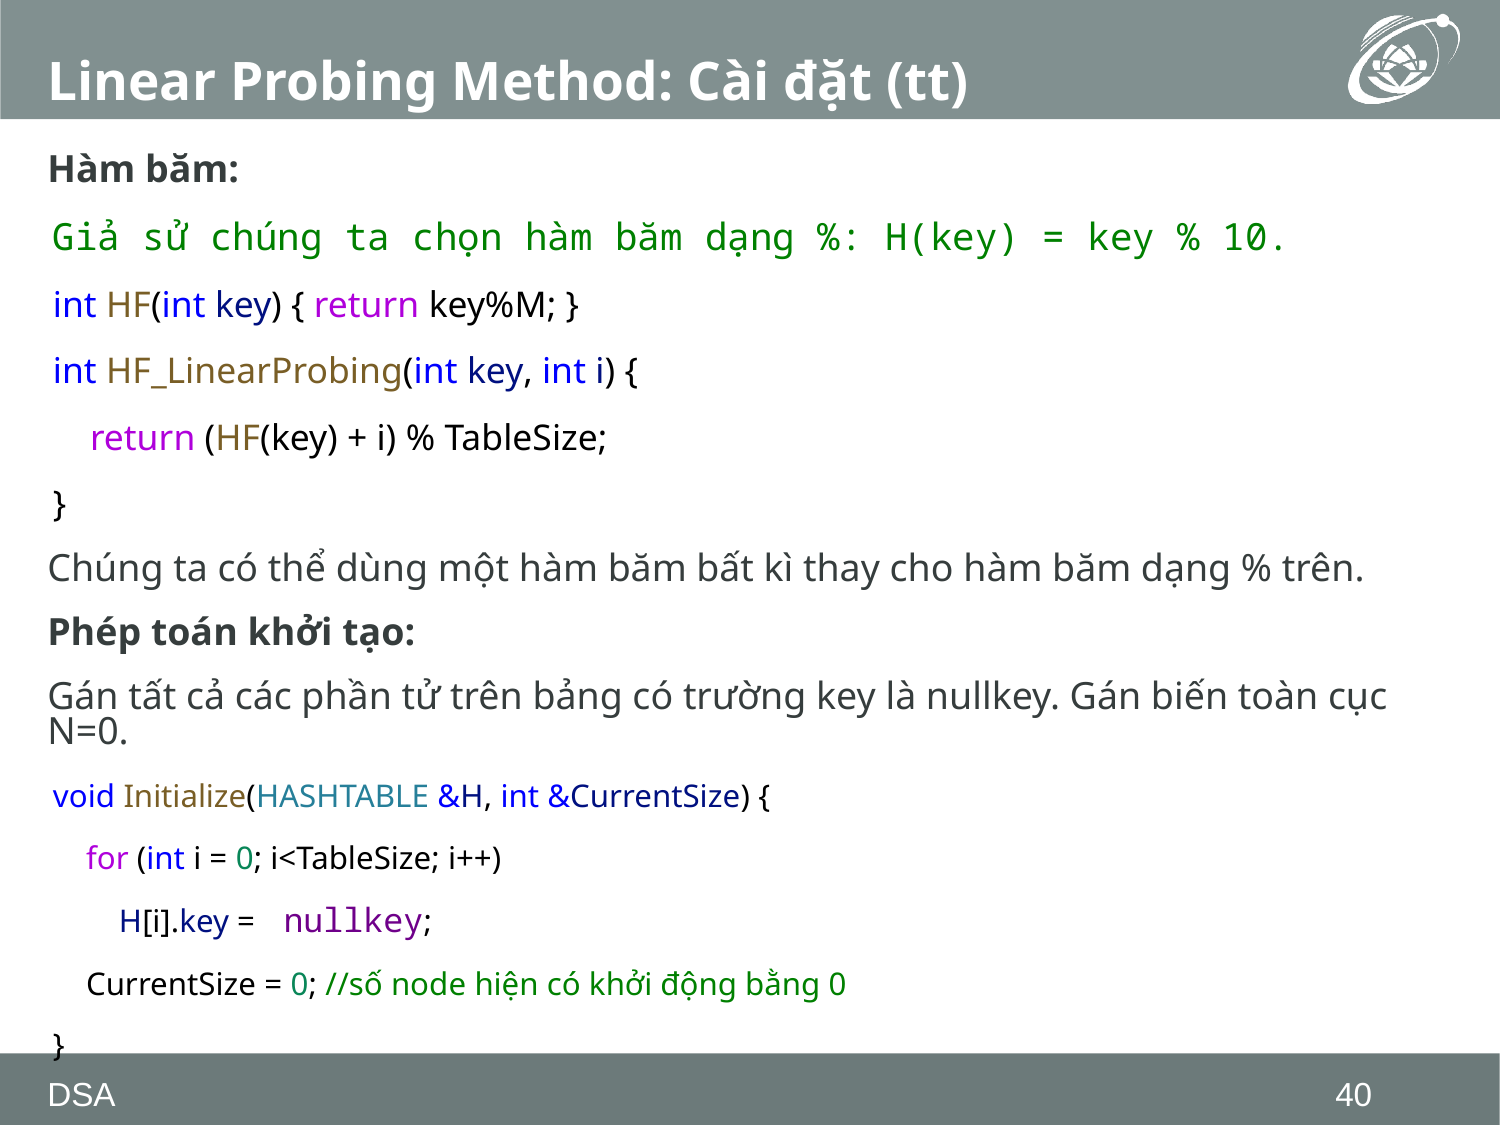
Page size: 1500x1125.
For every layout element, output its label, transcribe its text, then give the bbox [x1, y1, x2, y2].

footer DSA [32, 1073, 1075, 1113]
title Linear Probing Method: Cài đặt (tt) [32, 0, 1468, 120]
slide_number 40 [1270, 1073, 1388, 1113]
list Hàm băm: Giả sử chúng ta chọn hàm băm dạng %: H(key) = key % 10. int HF(int key) { return key%M; } int HF_LinearProbing(int key, int i) { return (HF(key) + i) % TableSize; } Chúng ta có thể dùng một hàm băm bất kì thay cho hàm băm dạng % trên. Phép toán khởi tạo: Gán tất cả các phần tử trên bảng có trường key là nullkey. Gán biến toàn cục N=0. void Initialize(HASHTABLE &H, int &CurrentSize) { for (int i = 0; i<TableSize; i++) H[i].key = nullkey; CurrentSize = 0; //số node hiện có khởi động bằng 0 } [32, 146, 1468, 1054]
